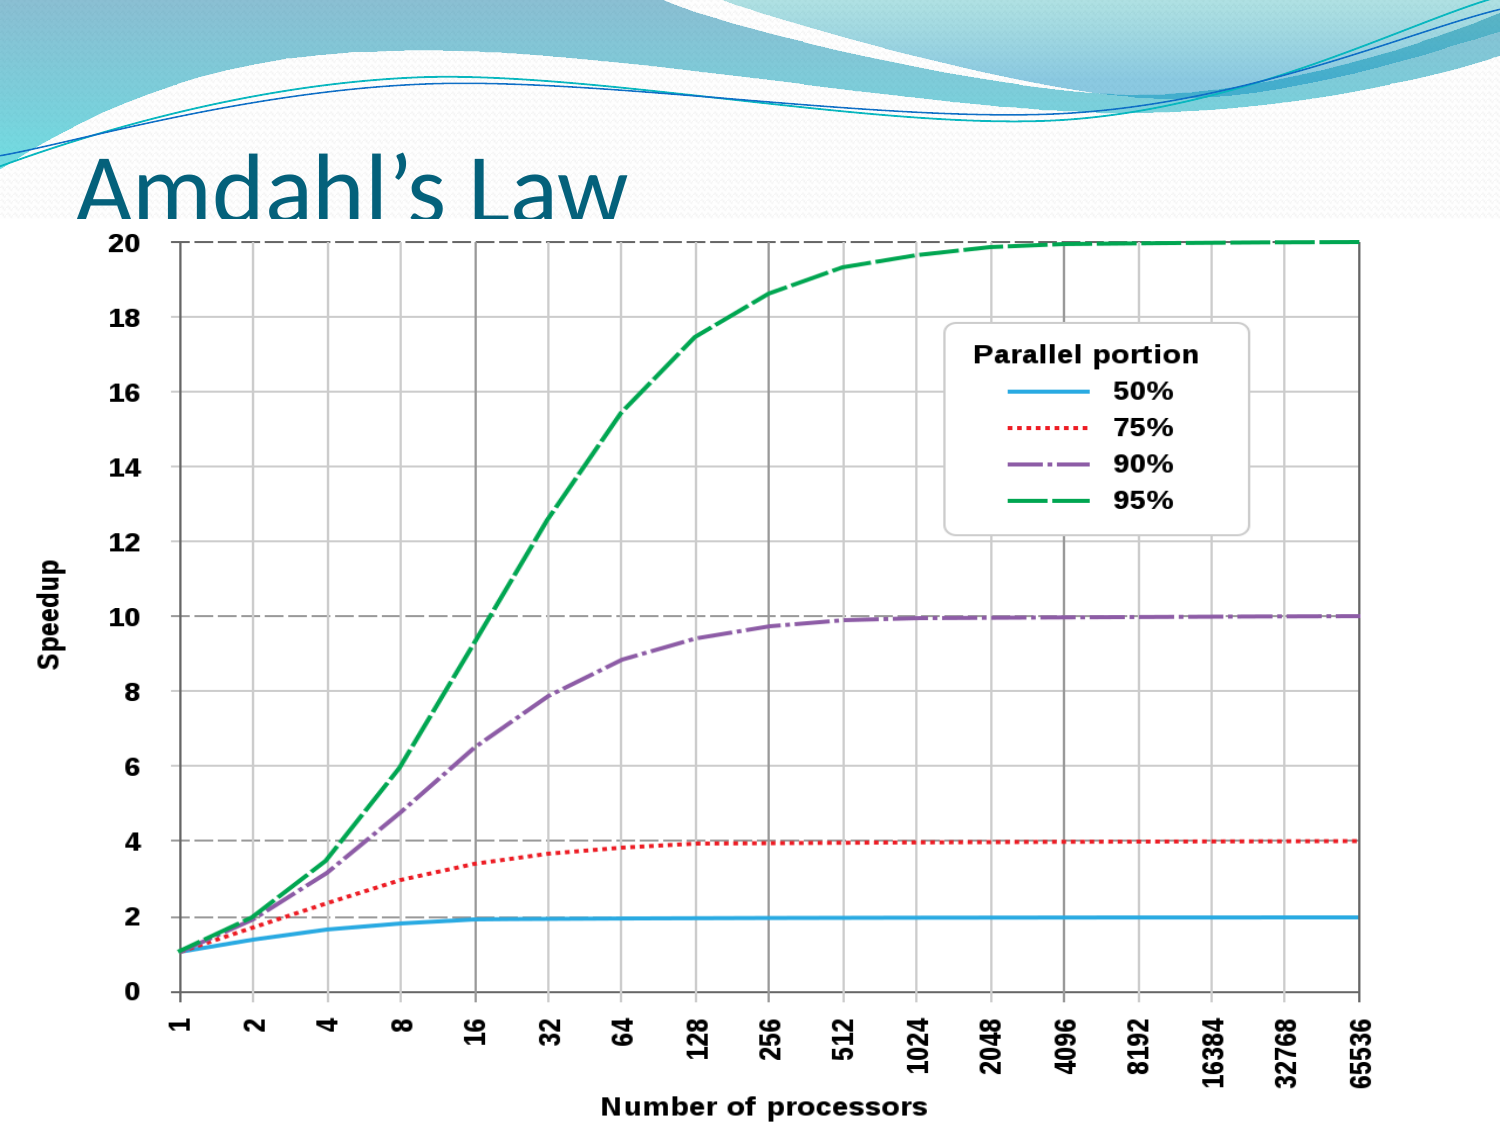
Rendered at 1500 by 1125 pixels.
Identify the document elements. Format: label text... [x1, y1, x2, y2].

title Amdahl’s Law [75, 115, 1425, 219]
picture [0, 219, 1500, 1125]
